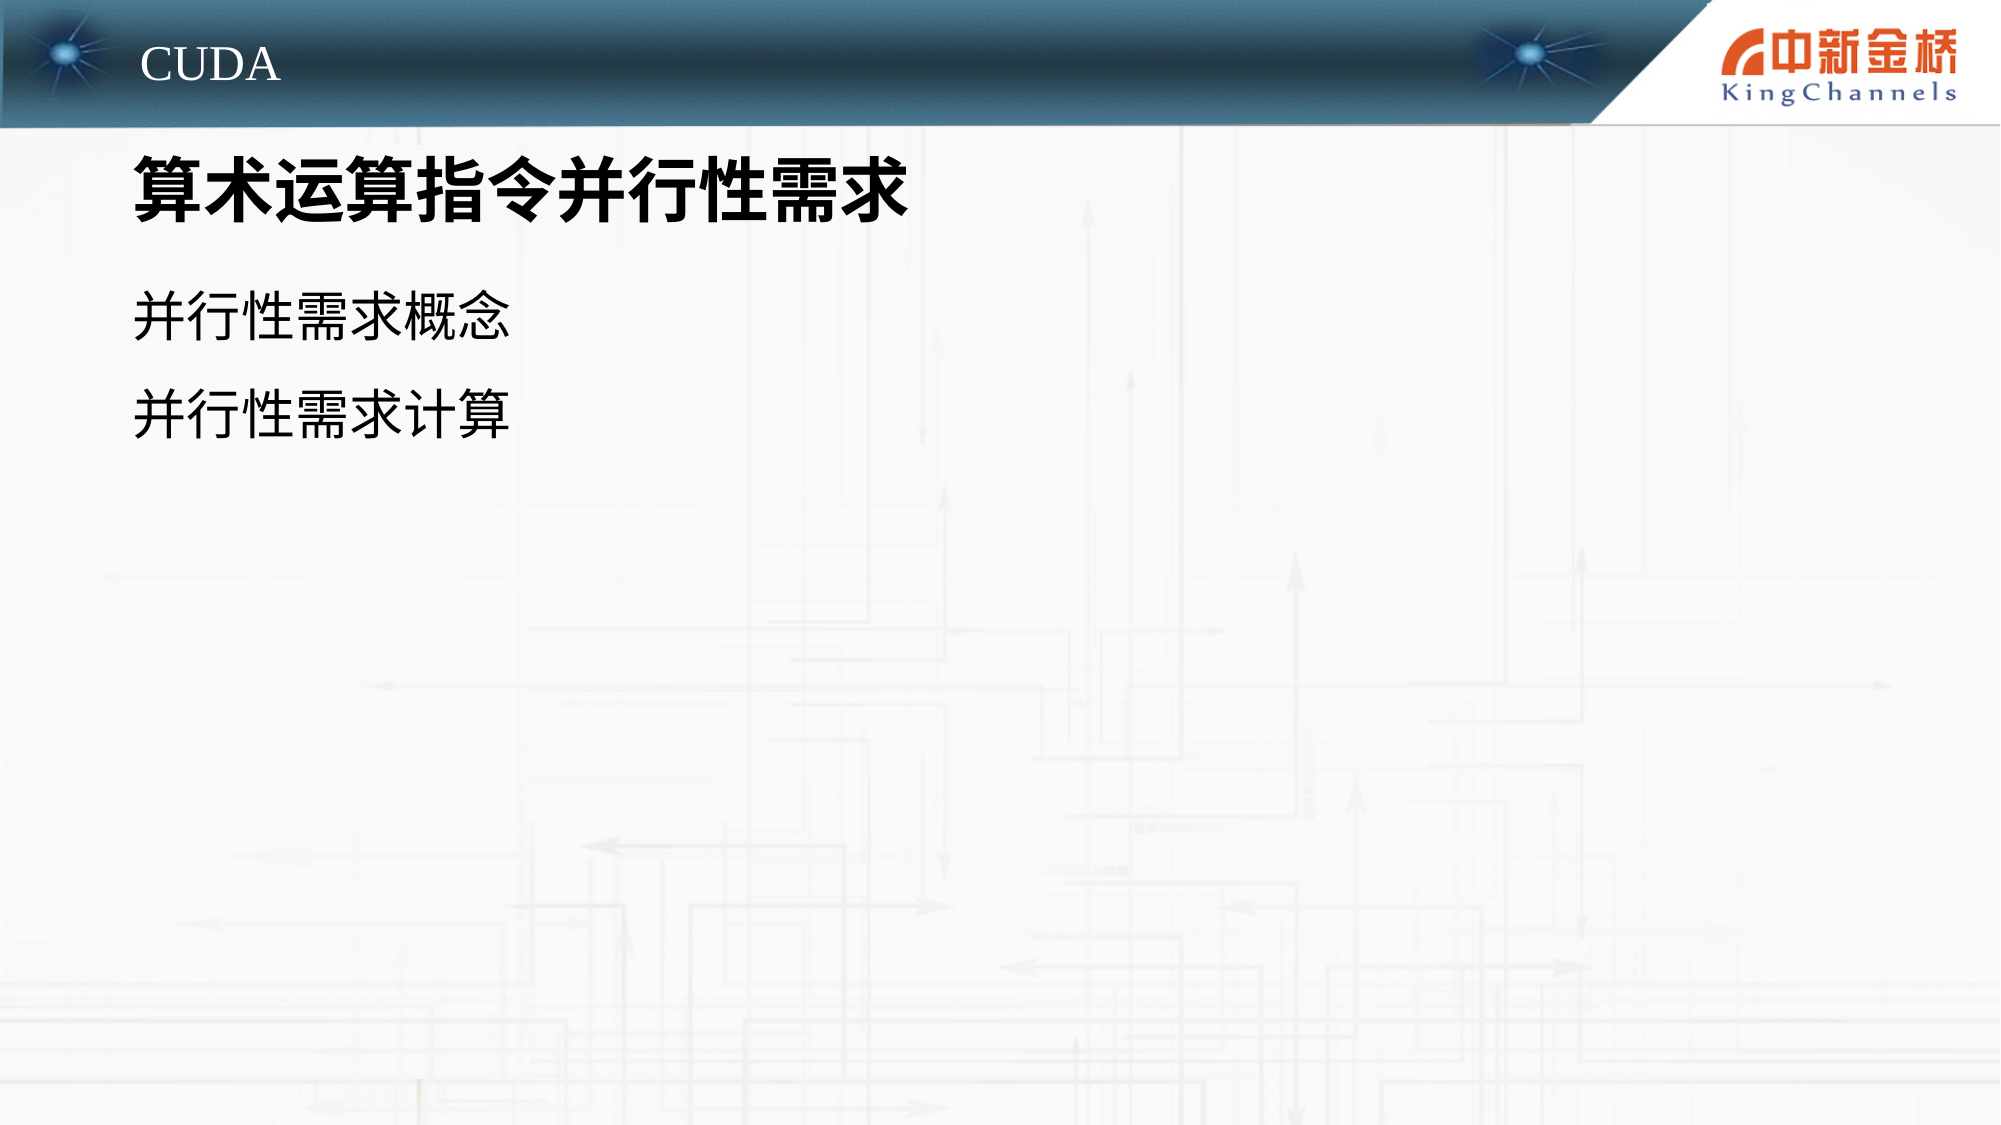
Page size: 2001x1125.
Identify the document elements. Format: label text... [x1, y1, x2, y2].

picture [0, 0, 2001, 1125]
text_box 算术运算指令并行性需求 [117, 138, 1898, 238]
text_box 并行性需求概念 并行性需求计算 [117, 242, 1898, 453]
